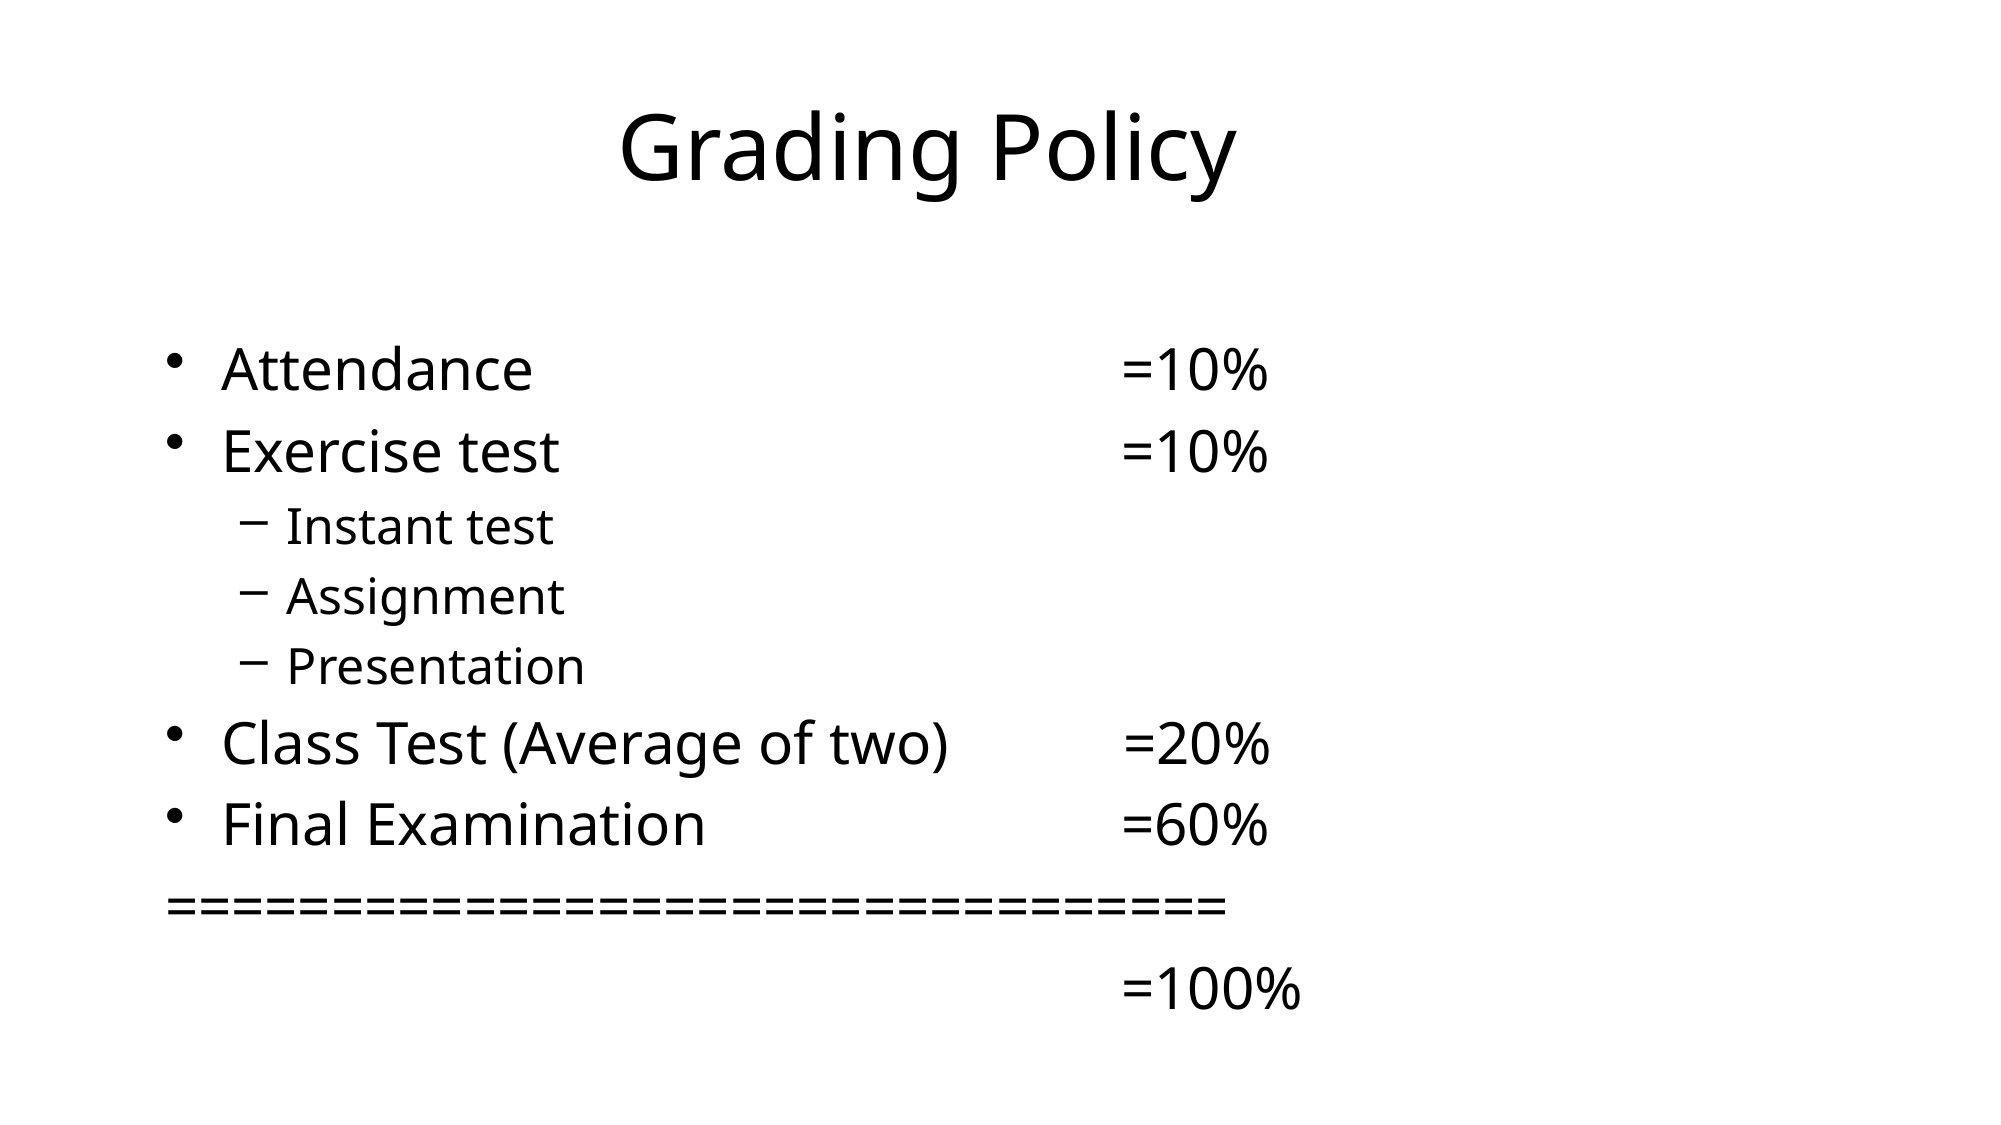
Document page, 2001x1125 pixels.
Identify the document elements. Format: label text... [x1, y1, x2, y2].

title Grading Policy [212, 49, 1644, 238]
list Attendance =10% Exercise test =10% Instant test Assignment Presentation Class Test (Average of two) =20% Final Examination =60% ================================ =100% [149, 324, 1851, 1001]
